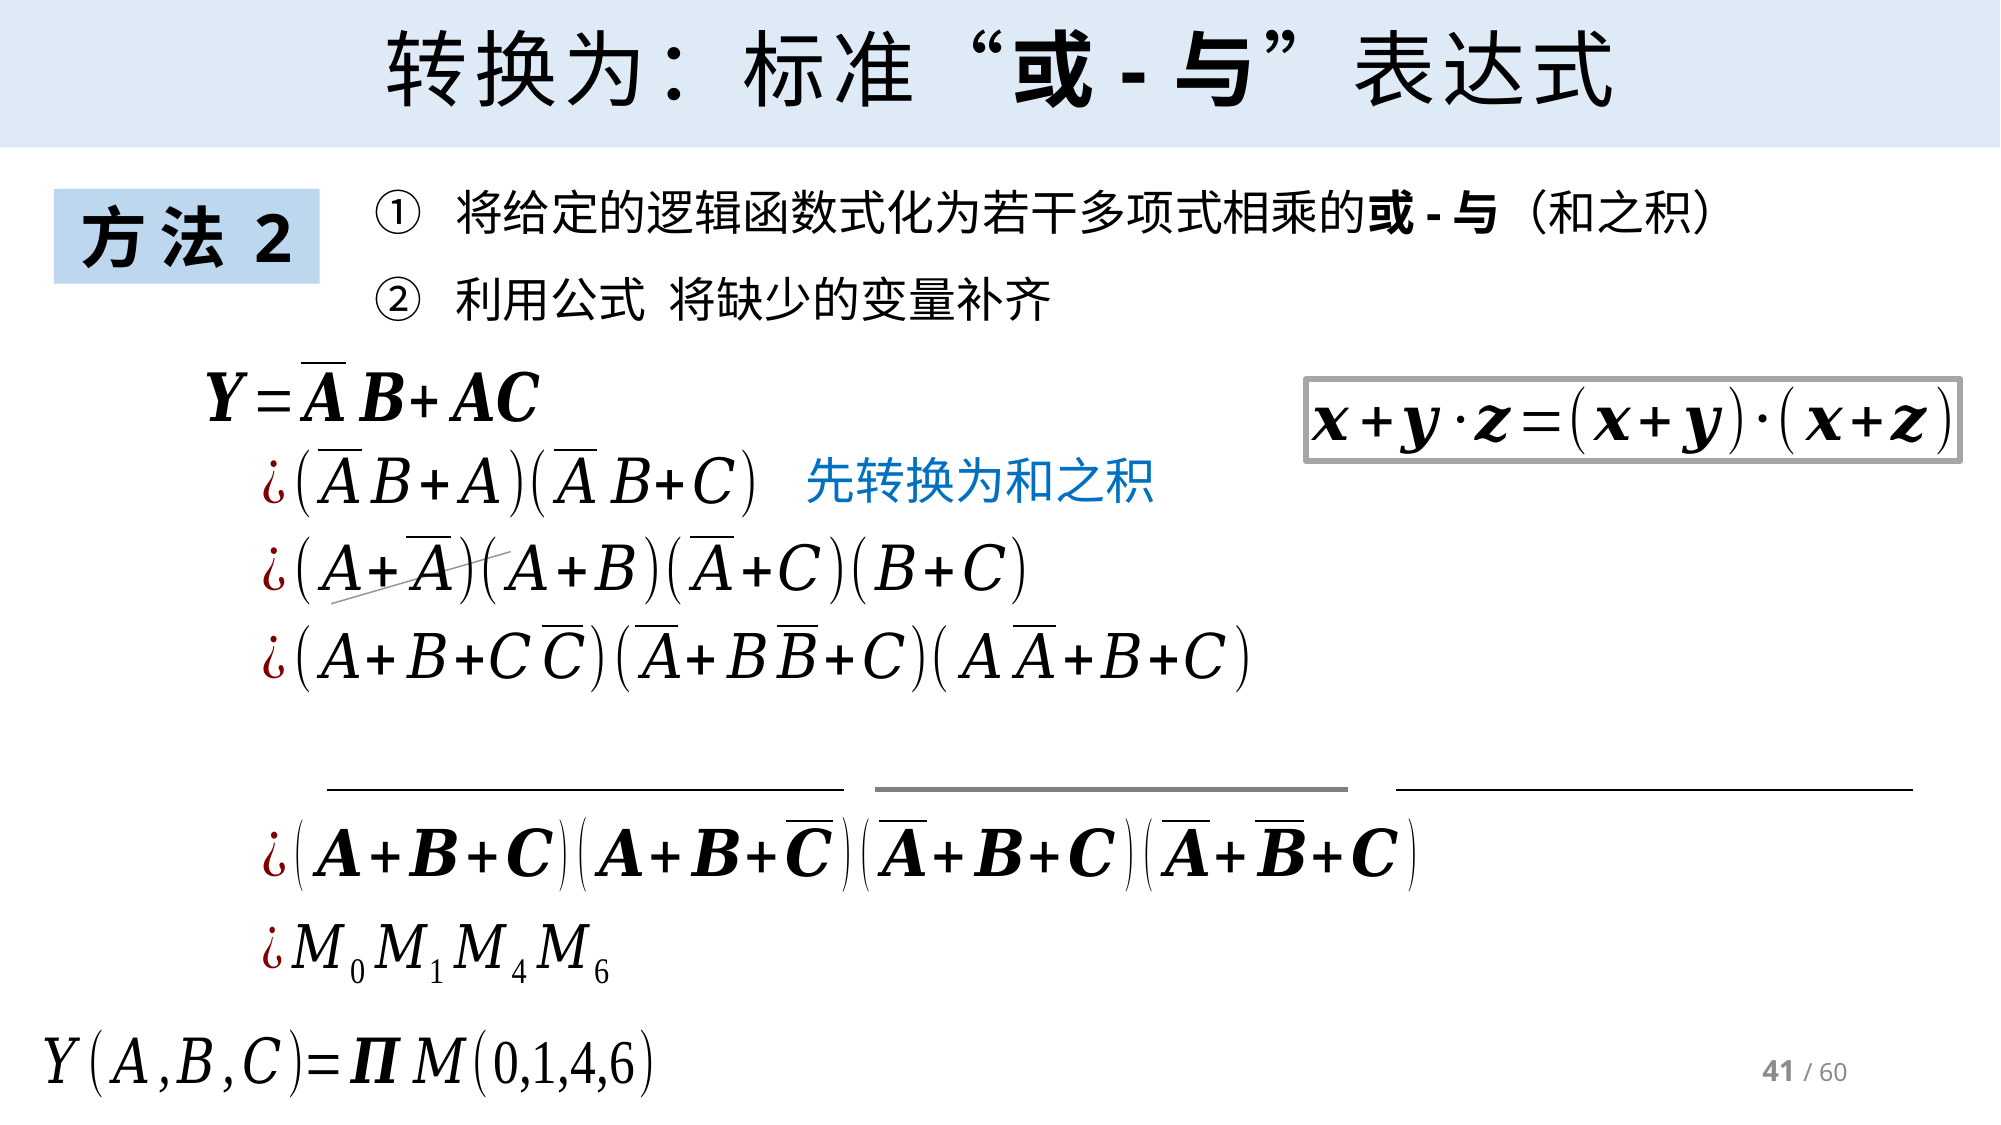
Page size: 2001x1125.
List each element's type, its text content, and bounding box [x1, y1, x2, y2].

title 转换为：标准“或-与”表达式 [0, 0, 2000, 148]
text_box 先转换为和之积 [790, 441, 1171, 517]
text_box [331, 551, 511, 604]
text_box 方法2 [53, 188, 320, 284]
slide_number 41 / 60 [1412, 1042, 1863, 1103]
